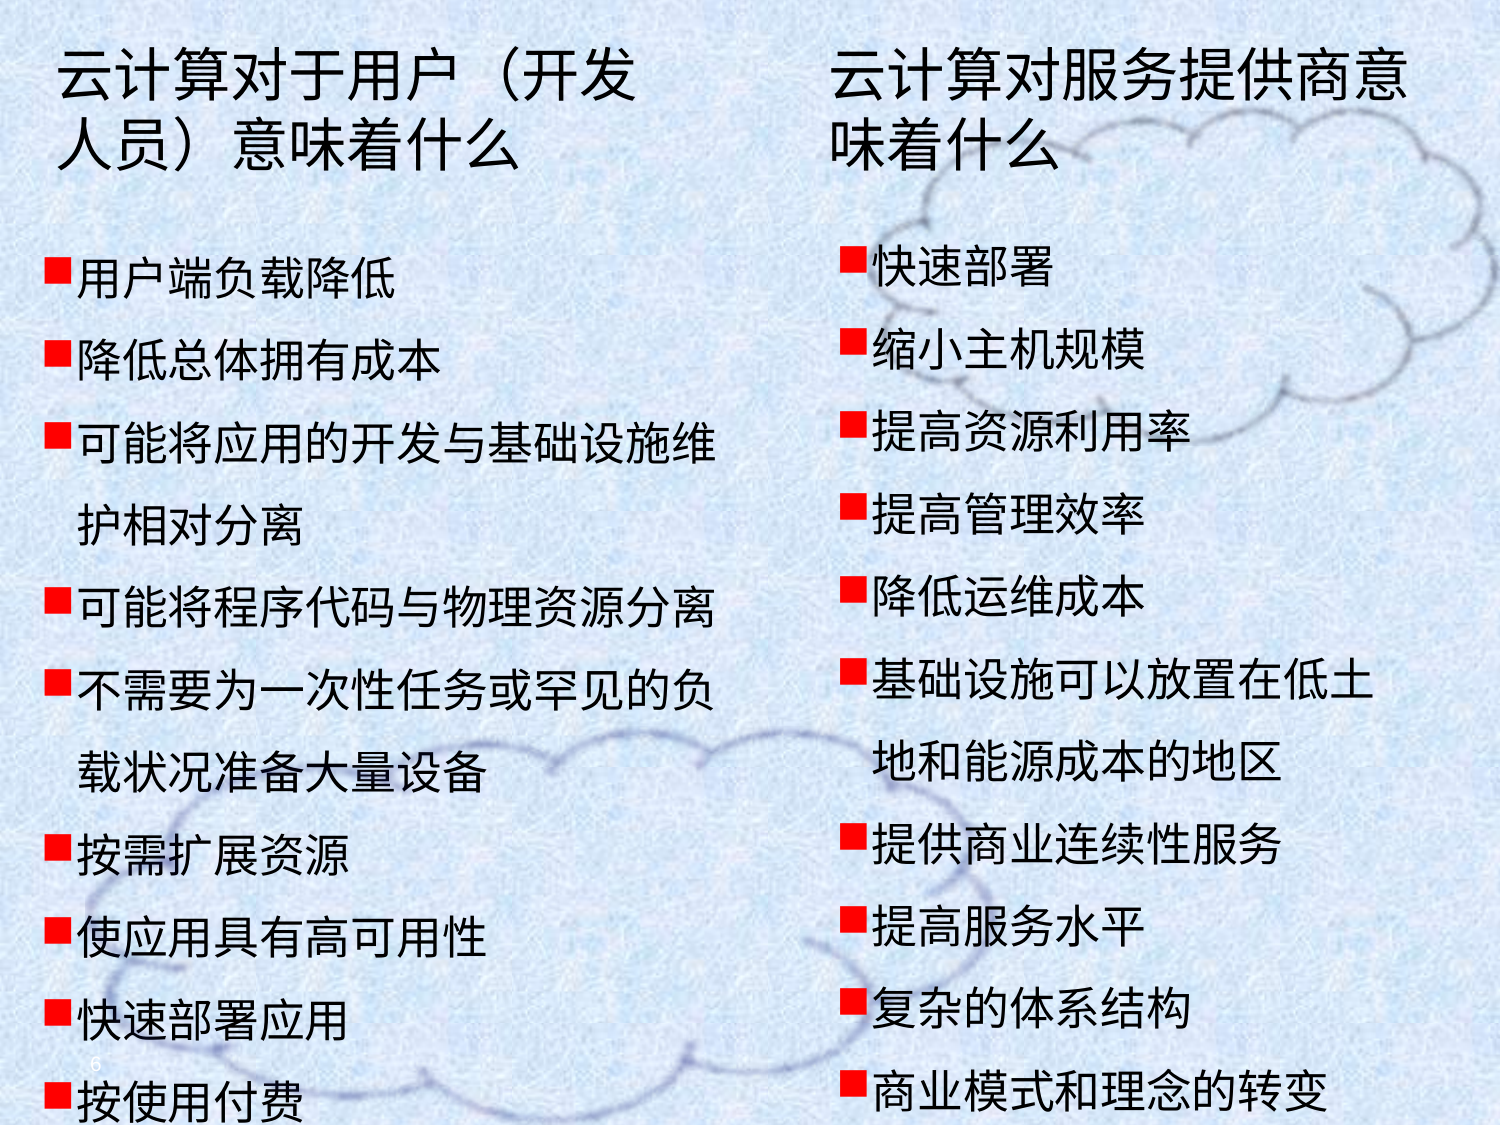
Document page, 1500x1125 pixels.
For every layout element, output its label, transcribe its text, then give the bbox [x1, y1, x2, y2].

text_box 用户端负载降低 降低总体拥有成本 可能将应用的开发与基础设施维护相对分离 可能将程序代码与物理资源分离 不需要为一次性任务或罕见的负载状况准备大量设备 按需扩展资源 使应用具有高可用性 快速部署应用 按使用付费 [25, 214, 746, 1125]
picture [0, 0, 1500, 1125]
text_box 云计算对于用户（开发人员）意味着什么 [40, 30, 679, 186]
text_box 云计算对服务提供商意味着什么 [814, 30, 1438, 186]
text_box 快速部署 缩小主机规模 提高资源利用率 提高管理效率 降低运维成本 基础设施可以放置在低土地和能源成本的地区 提供商业连续性服务 提高服务水平 复杂的体系结构 商业模式和理念的转变 [821, 203, 1421, 1125]
